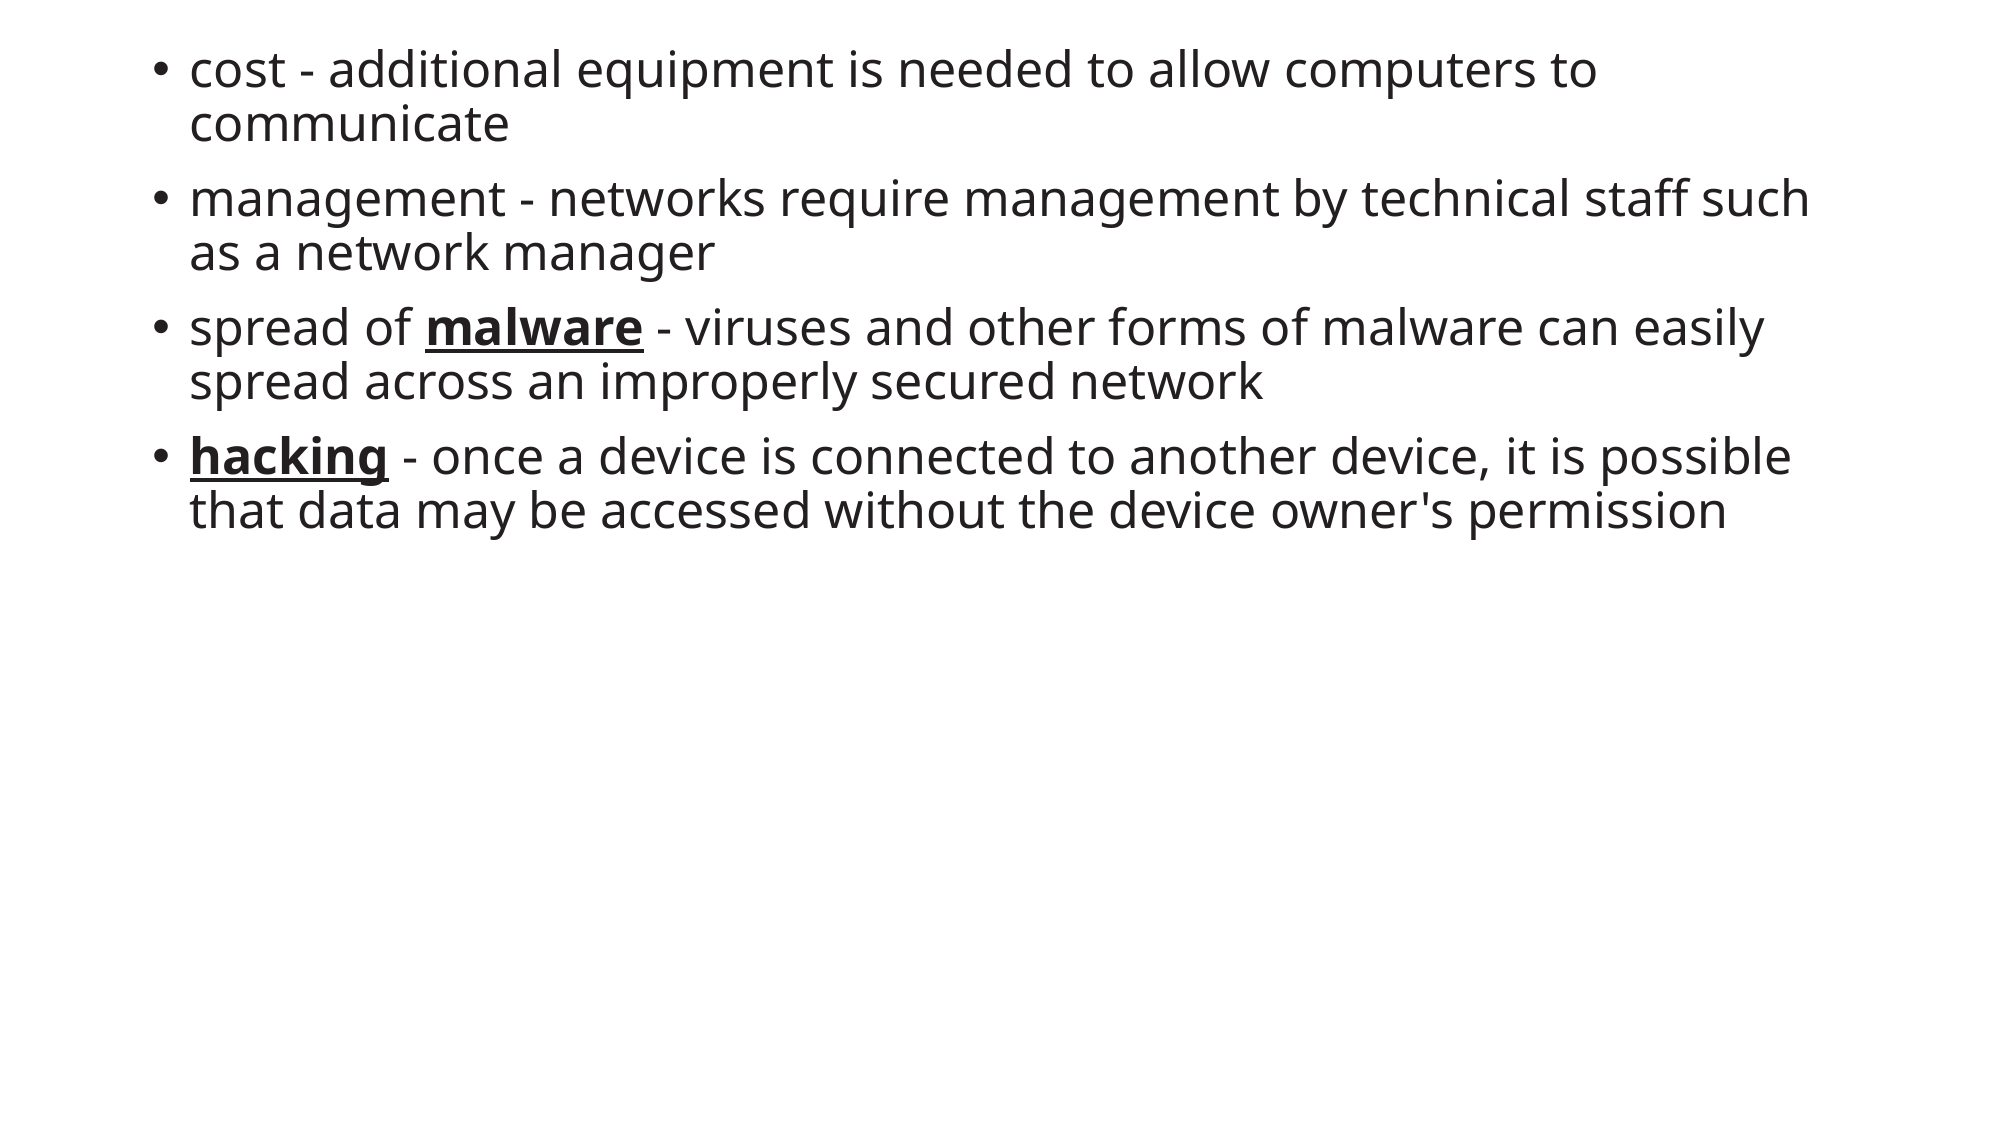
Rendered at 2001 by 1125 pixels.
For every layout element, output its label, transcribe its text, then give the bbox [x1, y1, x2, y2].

list cost - additional equipment is needed to allow computers to communicate management - networks require management by technical staff such as a network manager spread of malware - viruses and other forms of malware can easily spread across an improperly secured network hacking - once a device is connected to another device, it is possible that data may be accessed without the device owner's permission [137, 37, 1863, 1097]
